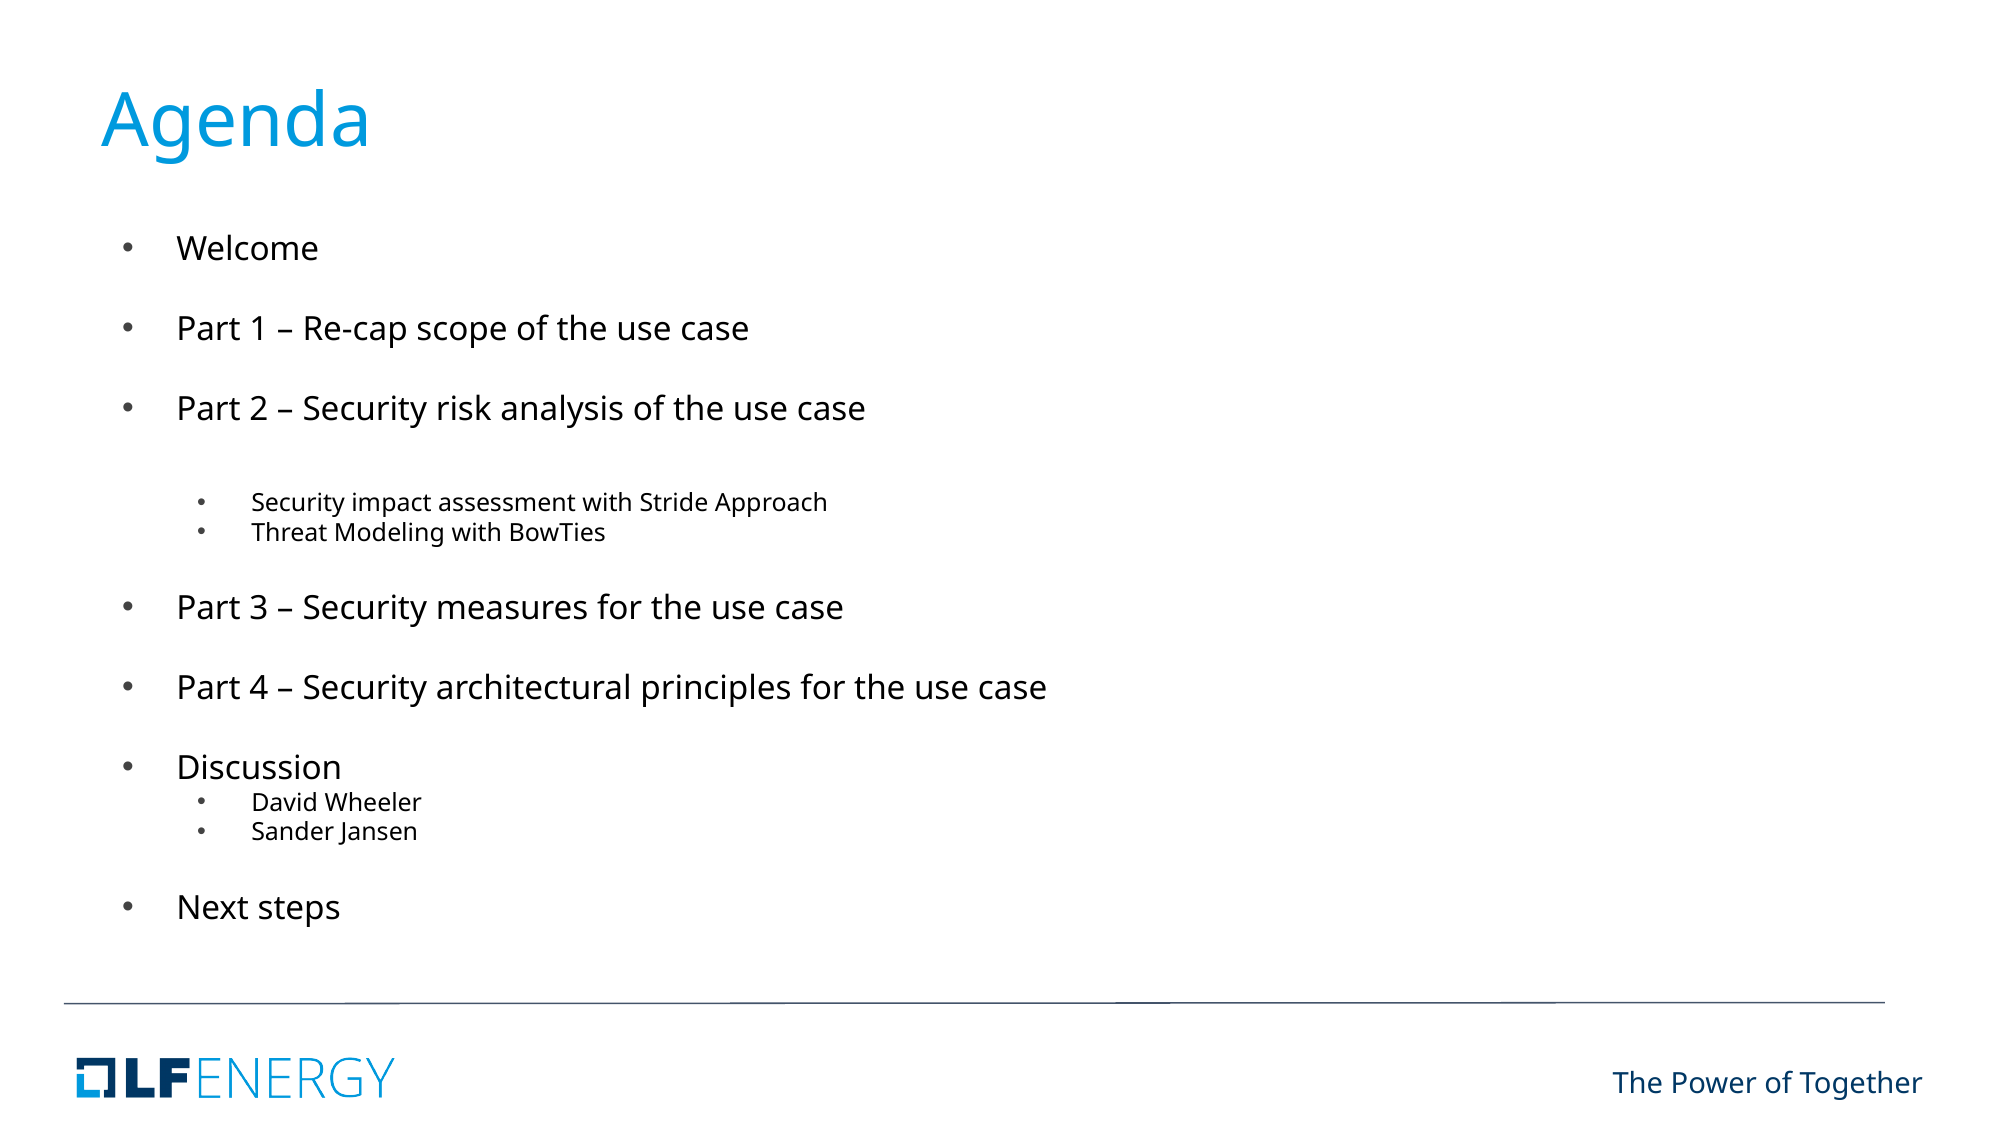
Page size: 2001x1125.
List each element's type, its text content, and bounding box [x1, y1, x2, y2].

picture [75, 1056, 396, 1099]
title Agenda [101, 82, 1885, 185]
list Welcome Part 1 – Re-cap scope of the use case Part 2 – Security risk analysis of the use case Security impact assessment with Stride Approach Threat Modeling with BowTies Part 3 – Security measures for the use case Part 4 – Security architectural principles for the use case Discussion David Wheeler Sander Jansen Next steps [101, 227, 1885, 855]
